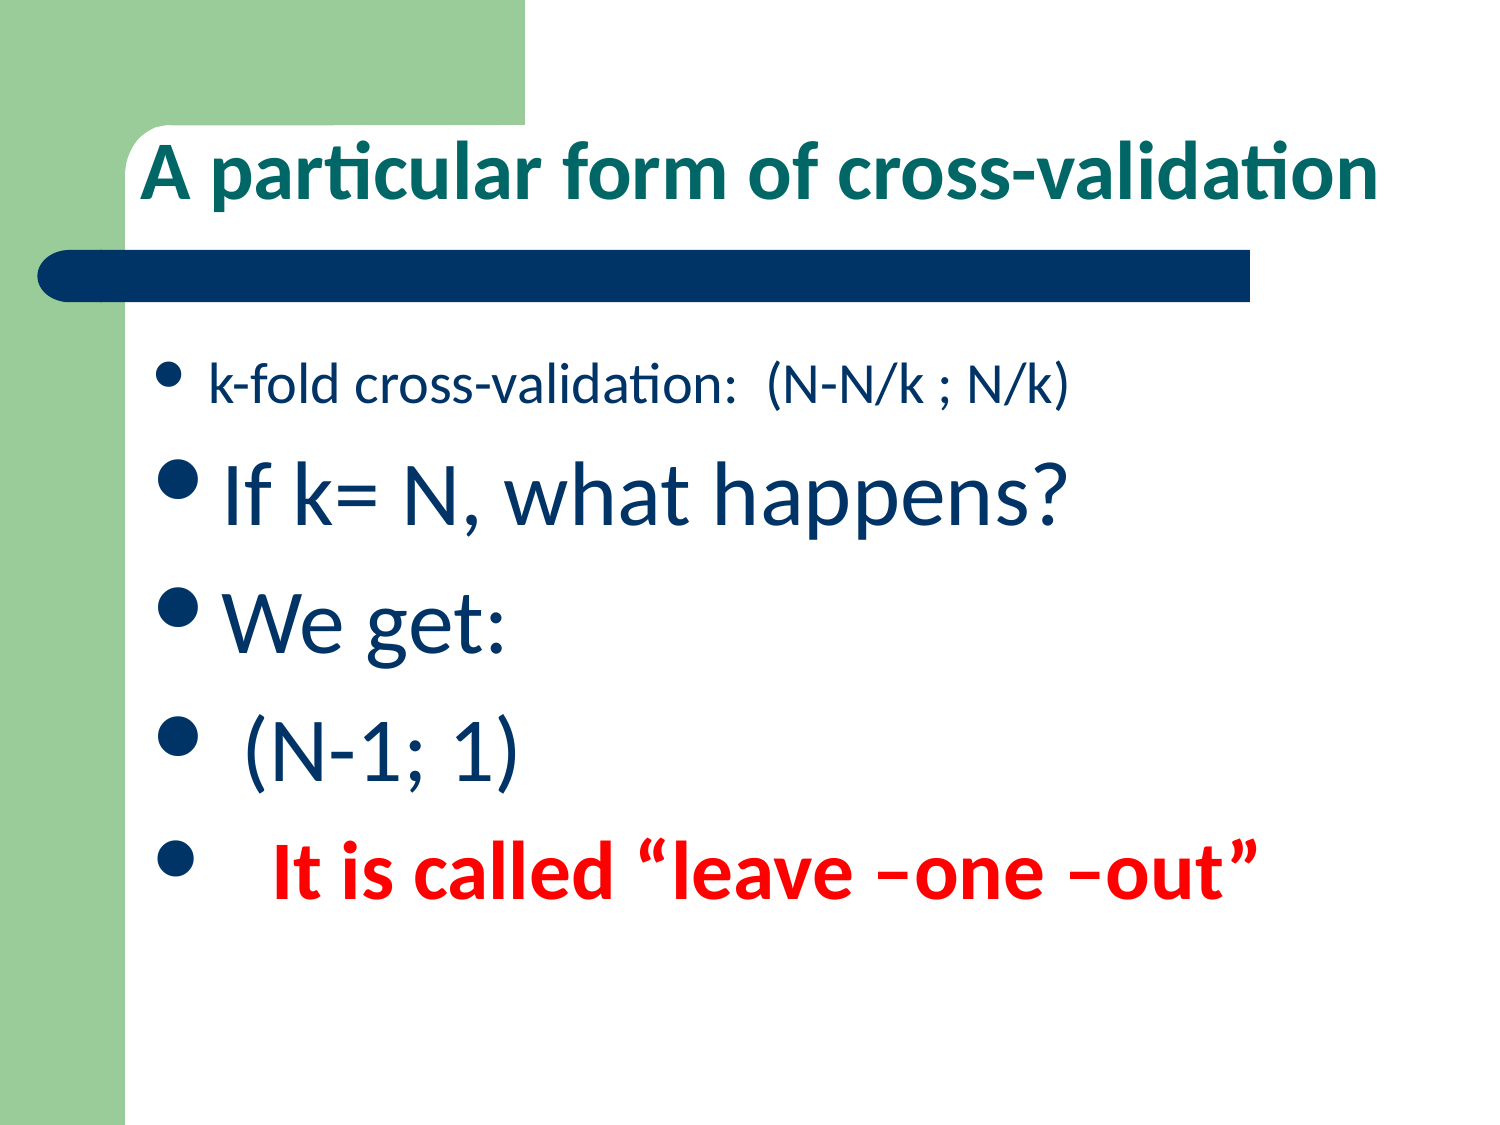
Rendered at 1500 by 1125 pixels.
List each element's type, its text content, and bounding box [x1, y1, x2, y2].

list k-fold cross-validation: (N-N/k ; N/k) If k= N, what happens? We get: (N-1; 1) It is called “leave –one –out” [137, 337, 1400, 999]
title A particular form of cross-validation [125, 125, 1425, 225]
